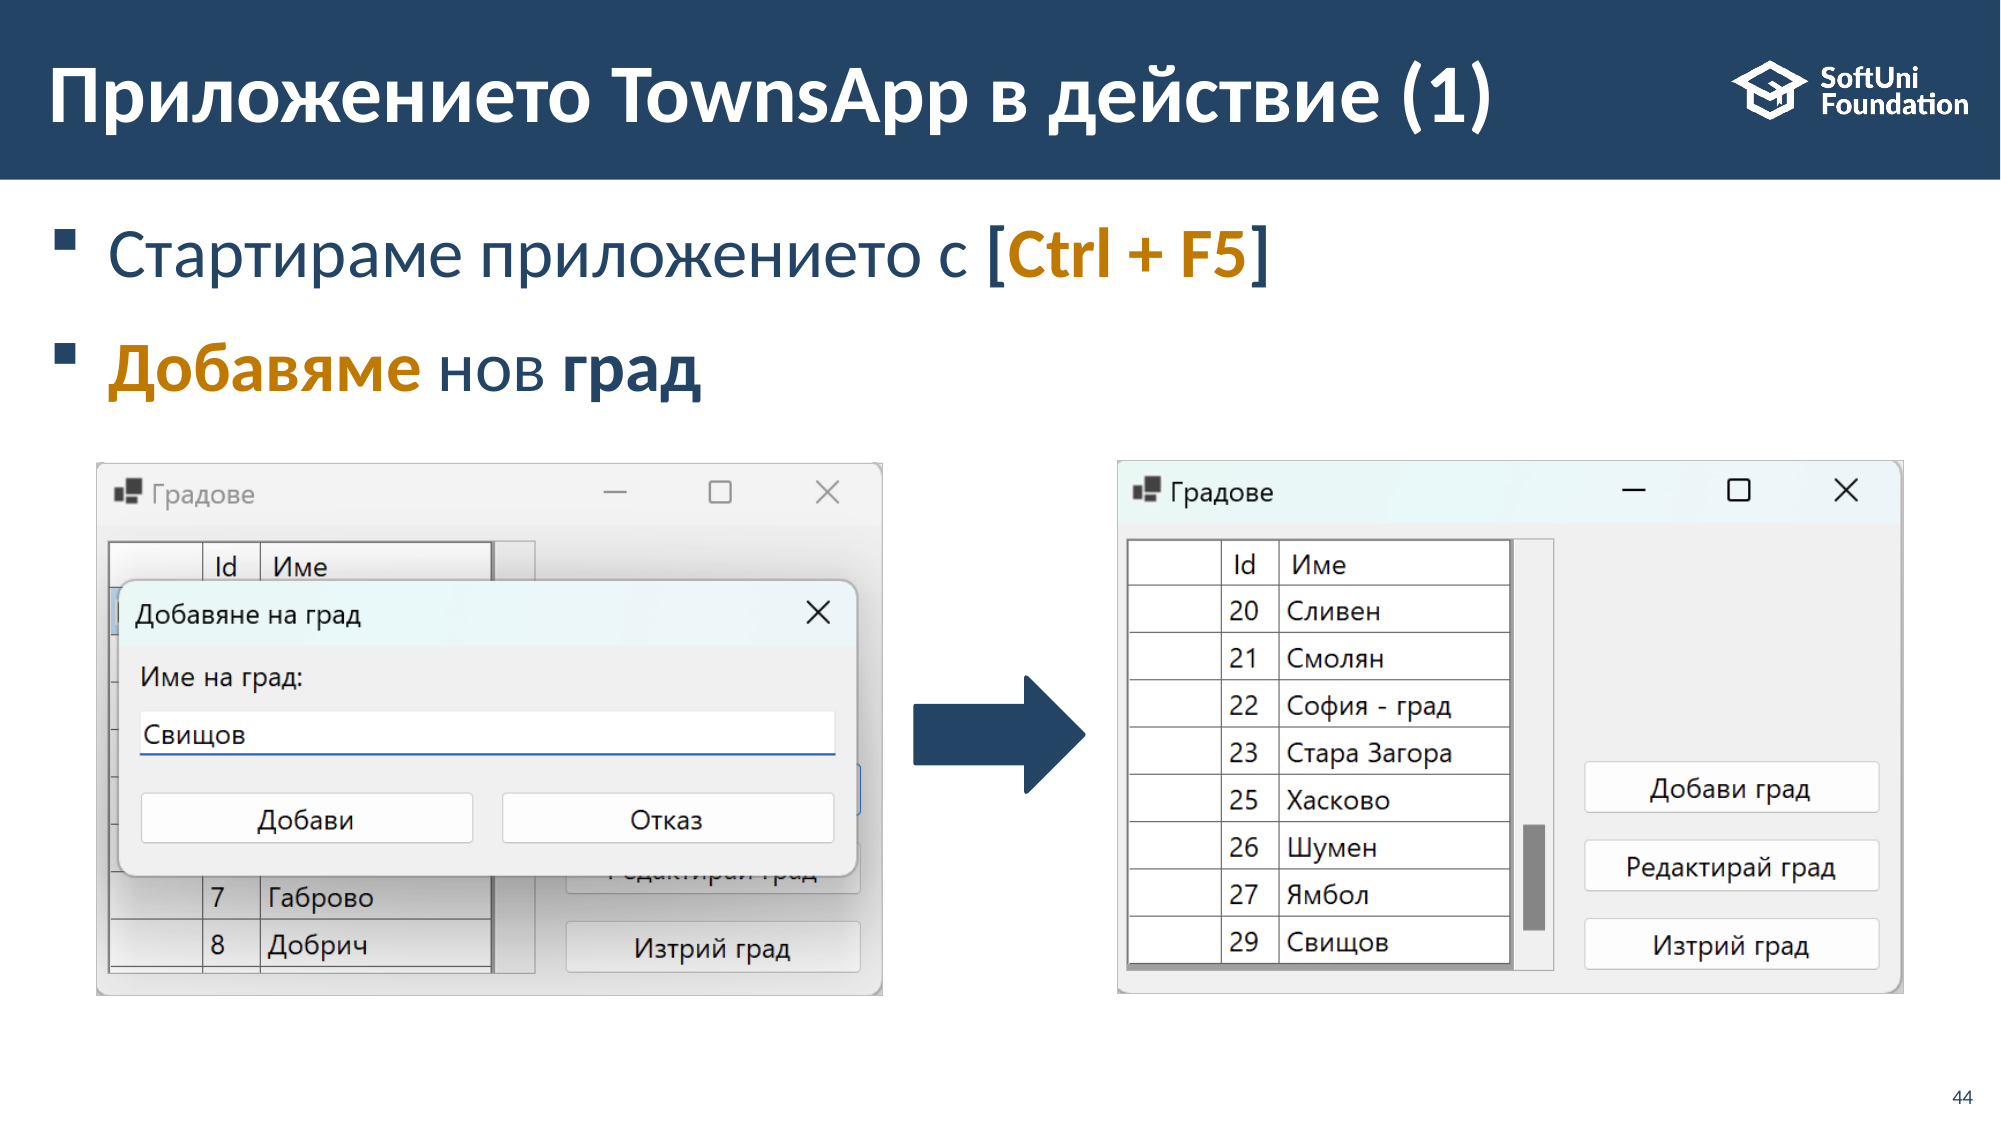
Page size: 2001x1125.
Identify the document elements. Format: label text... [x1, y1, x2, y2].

title Приложението TownsApp в действие (1) [31, 16, 1716, 162]
picture [1731, 60, 1968, 120]
text_box [913, 675, 1086, 794]
text_box [32, 197, 1971, 1105]
slide_number 44 [1927, 1067, 1989, 1117]
picture [95, 462, 883, 996]
picture [1117, 460, 1904, 994]
